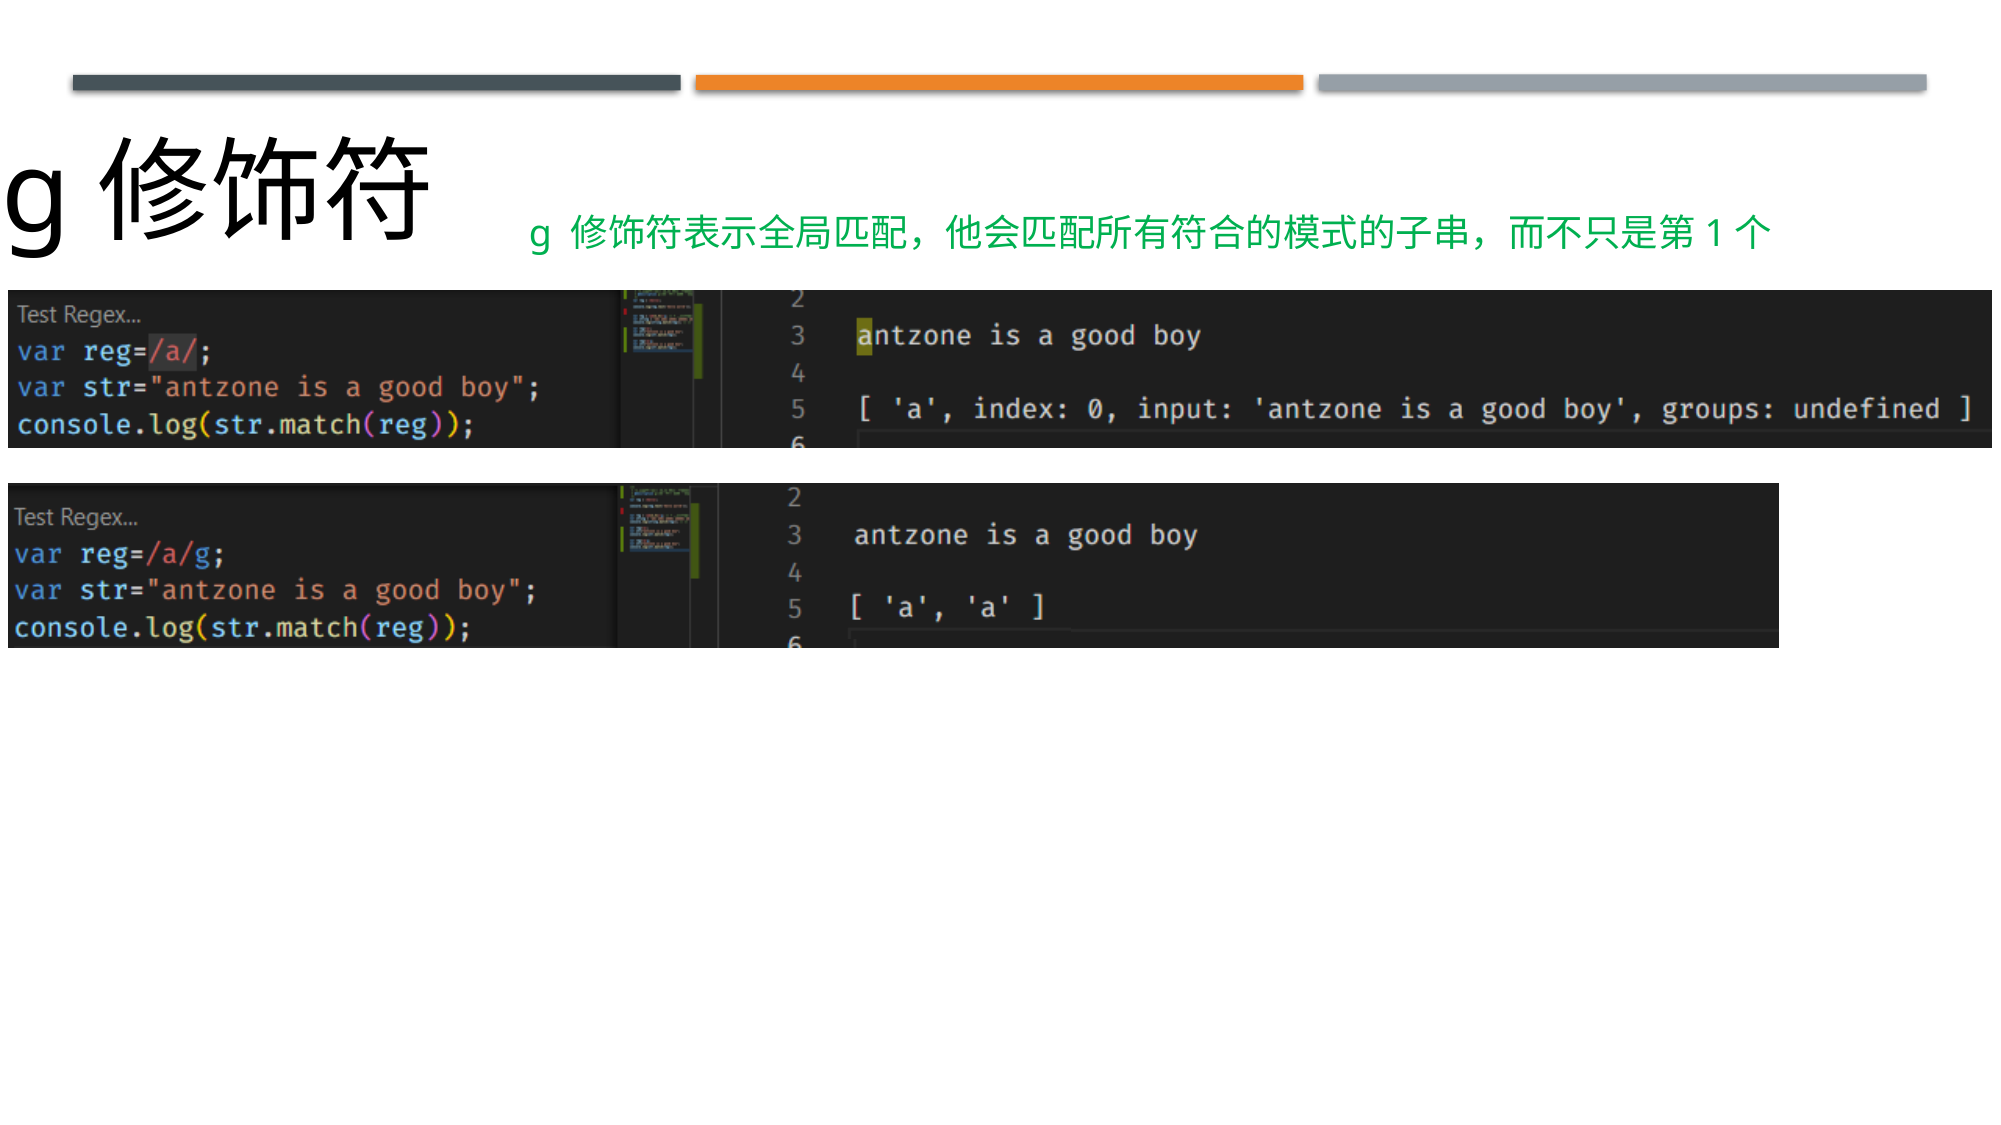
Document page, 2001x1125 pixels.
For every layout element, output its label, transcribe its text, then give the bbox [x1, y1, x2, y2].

picture [8, 482, 1780, 648]
text_box g 修饰符表示全局匹配，他会匹配所有符合的模式的子串，而不只是第1个 [514, 201, 1788, 261]
text_box g修饰符 [0, 110, 451, 261]
picture [8, 289, 1992, 449]
